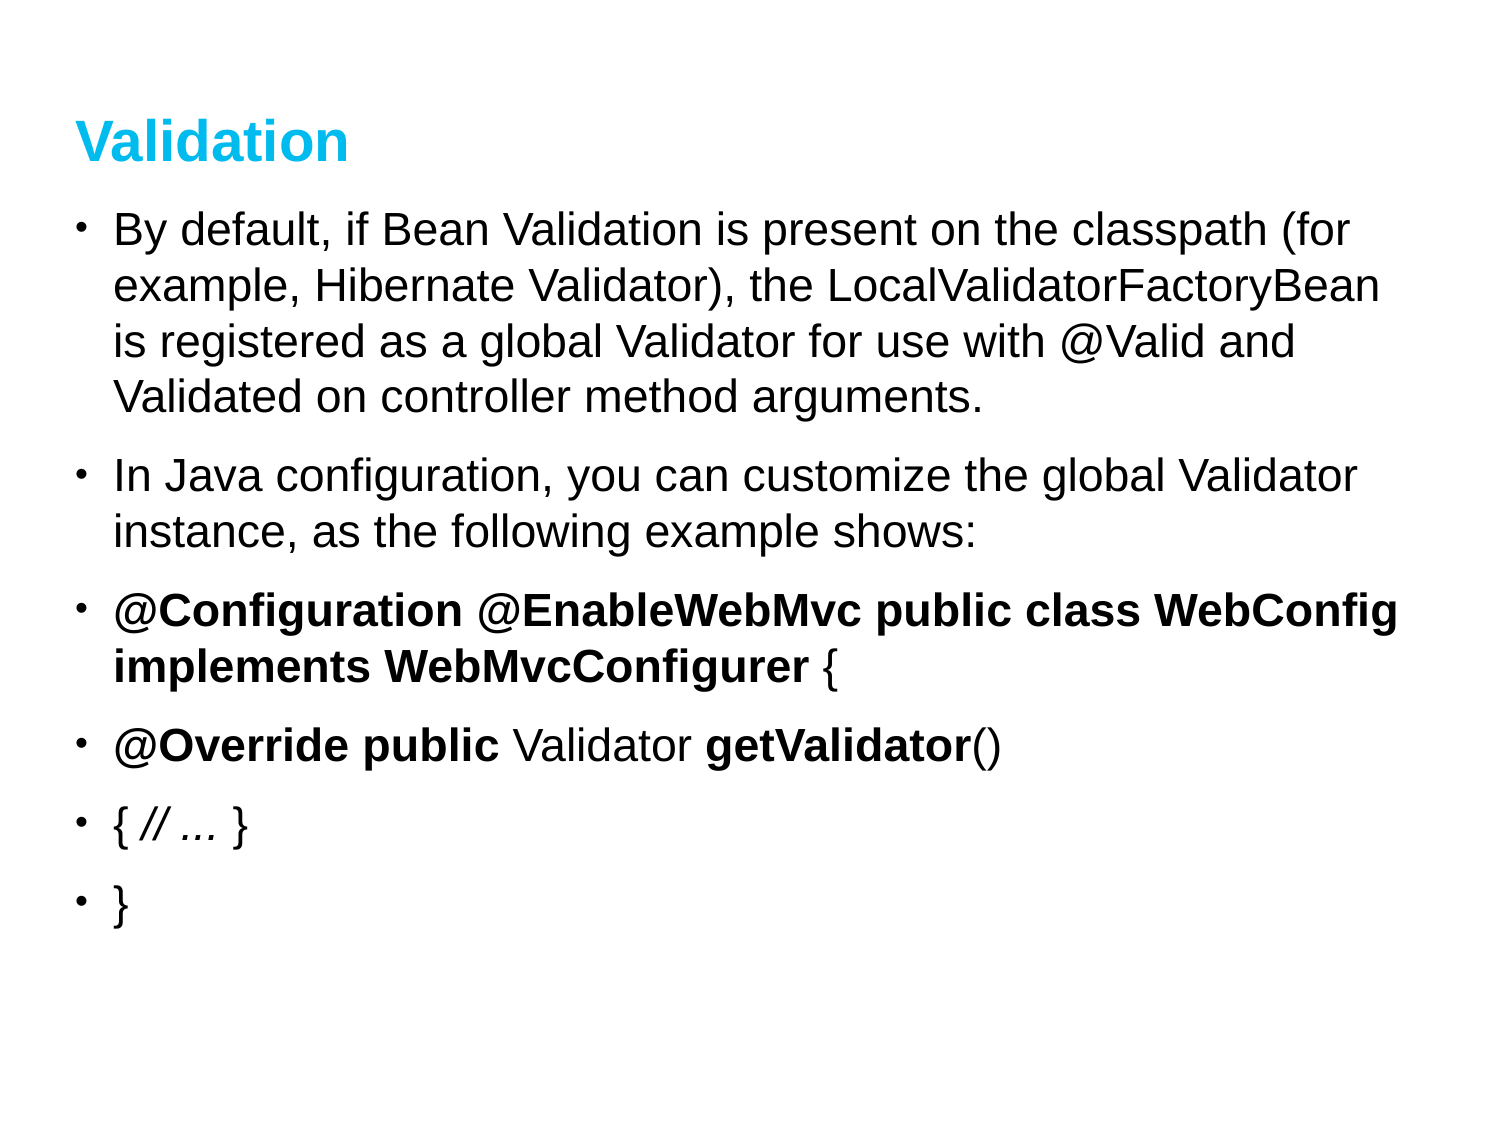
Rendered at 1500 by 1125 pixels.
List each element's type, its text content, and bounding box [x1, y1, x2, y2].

title Validation [75, 30, 1425, 173]
list By default, if Bean Validation is present on the classpath (for example, Hibernate Validator), the LocalValidatorFactoryBean is registered as a global Validator for use with @Valid and Validated on controller method arguments. In Java configuration, you can customize the global Validator instance, as the following example shows: @Configuration @EnableWebMvc public class WebConfig implements WebMvcConfigurer { @Override public Validator getValidator() { // ... } } [75, 199, 1425, 942]
